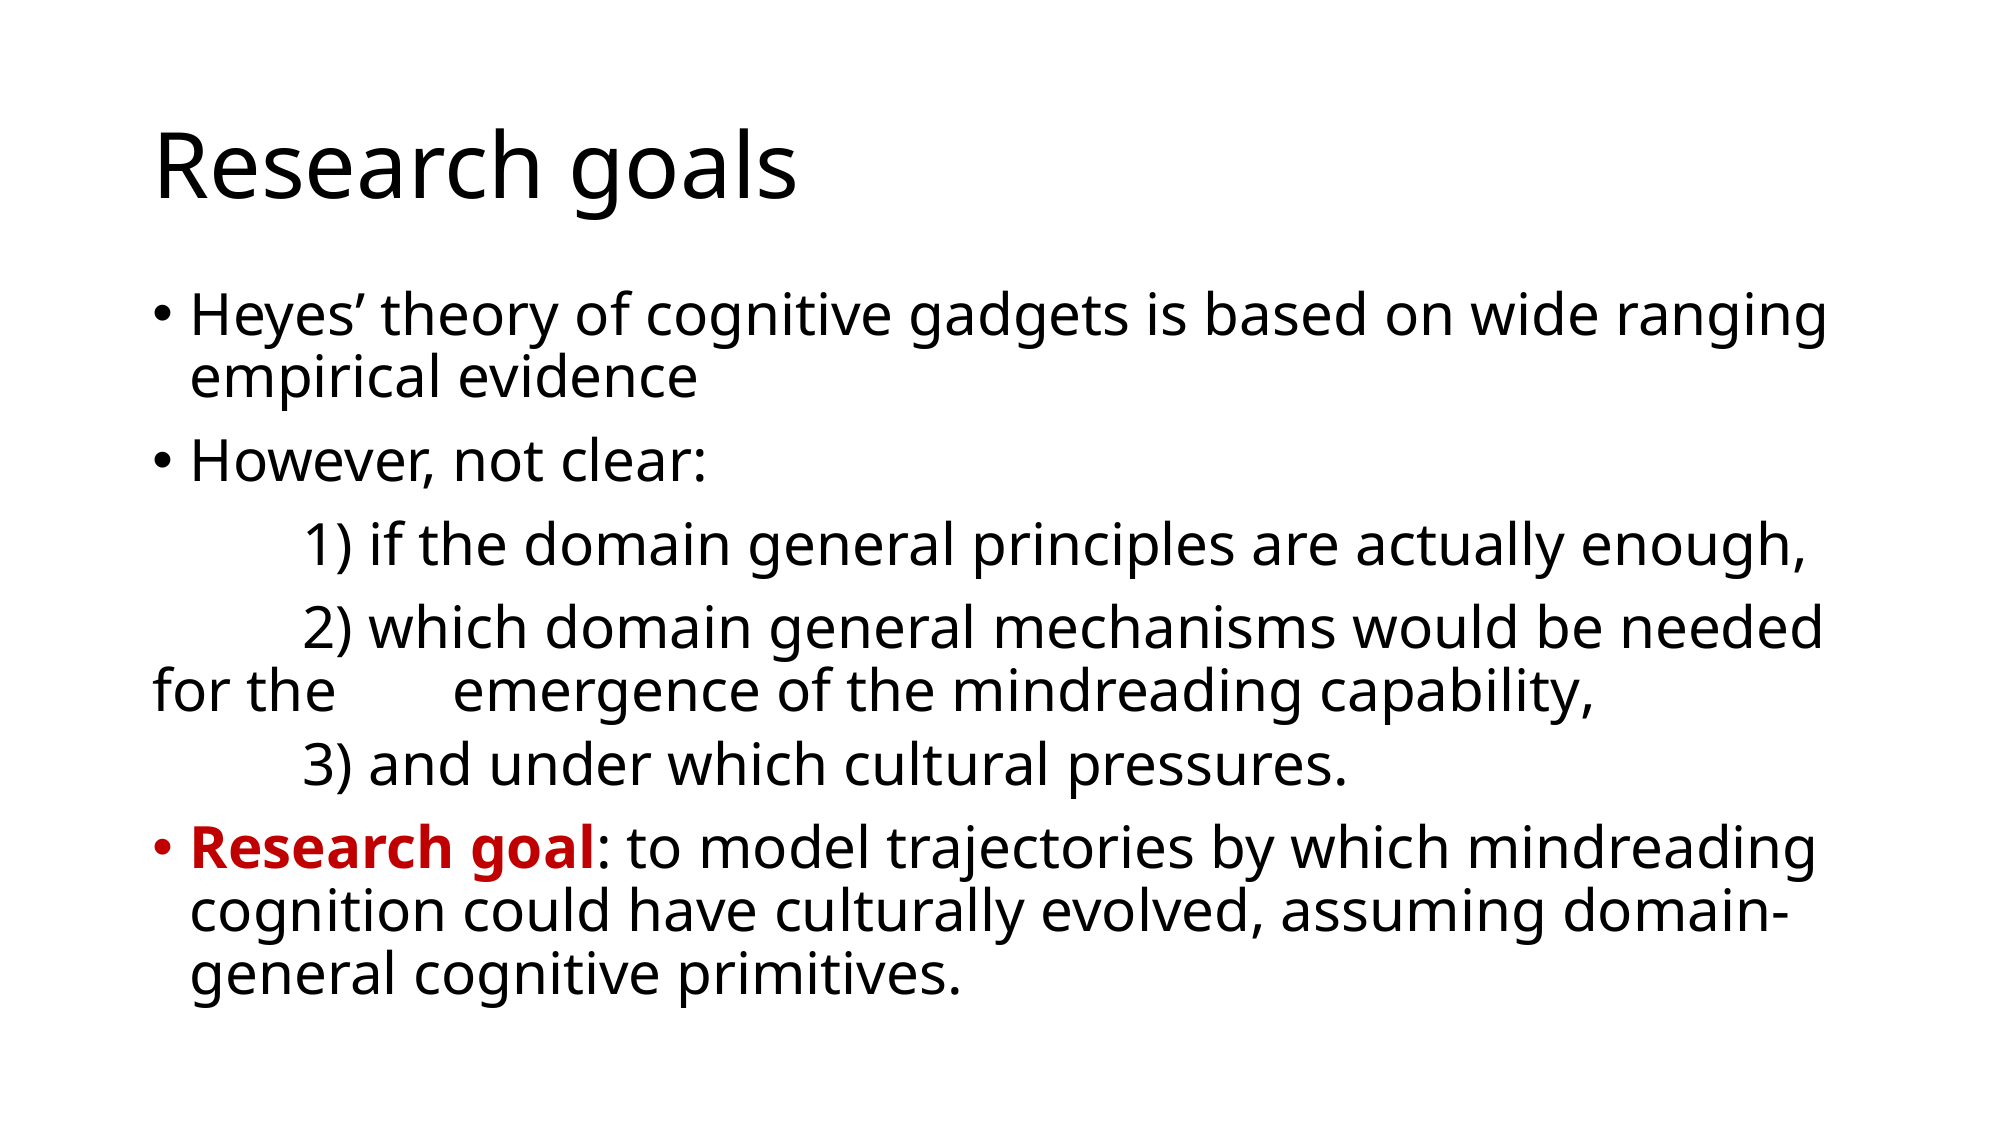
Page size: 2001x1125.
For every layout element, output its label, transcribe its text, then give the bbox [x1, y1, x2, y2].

list Heyes’ theory of cognitive gadgets is based on wide ranging empirical evidence However, not clear: 1) if the domain general principles are actually enough, 2) which domain general mechanisms would be needed for the emergence of the mindreading capability, 3) and under which cultural pressures. Research goal: to model trajectories by which mindreading cognition could have culturally evolved, assuming domain-general cognitive primitives. [137, 277, 1927, 1043]
title Research goals [137, 59, 1863, 277]
